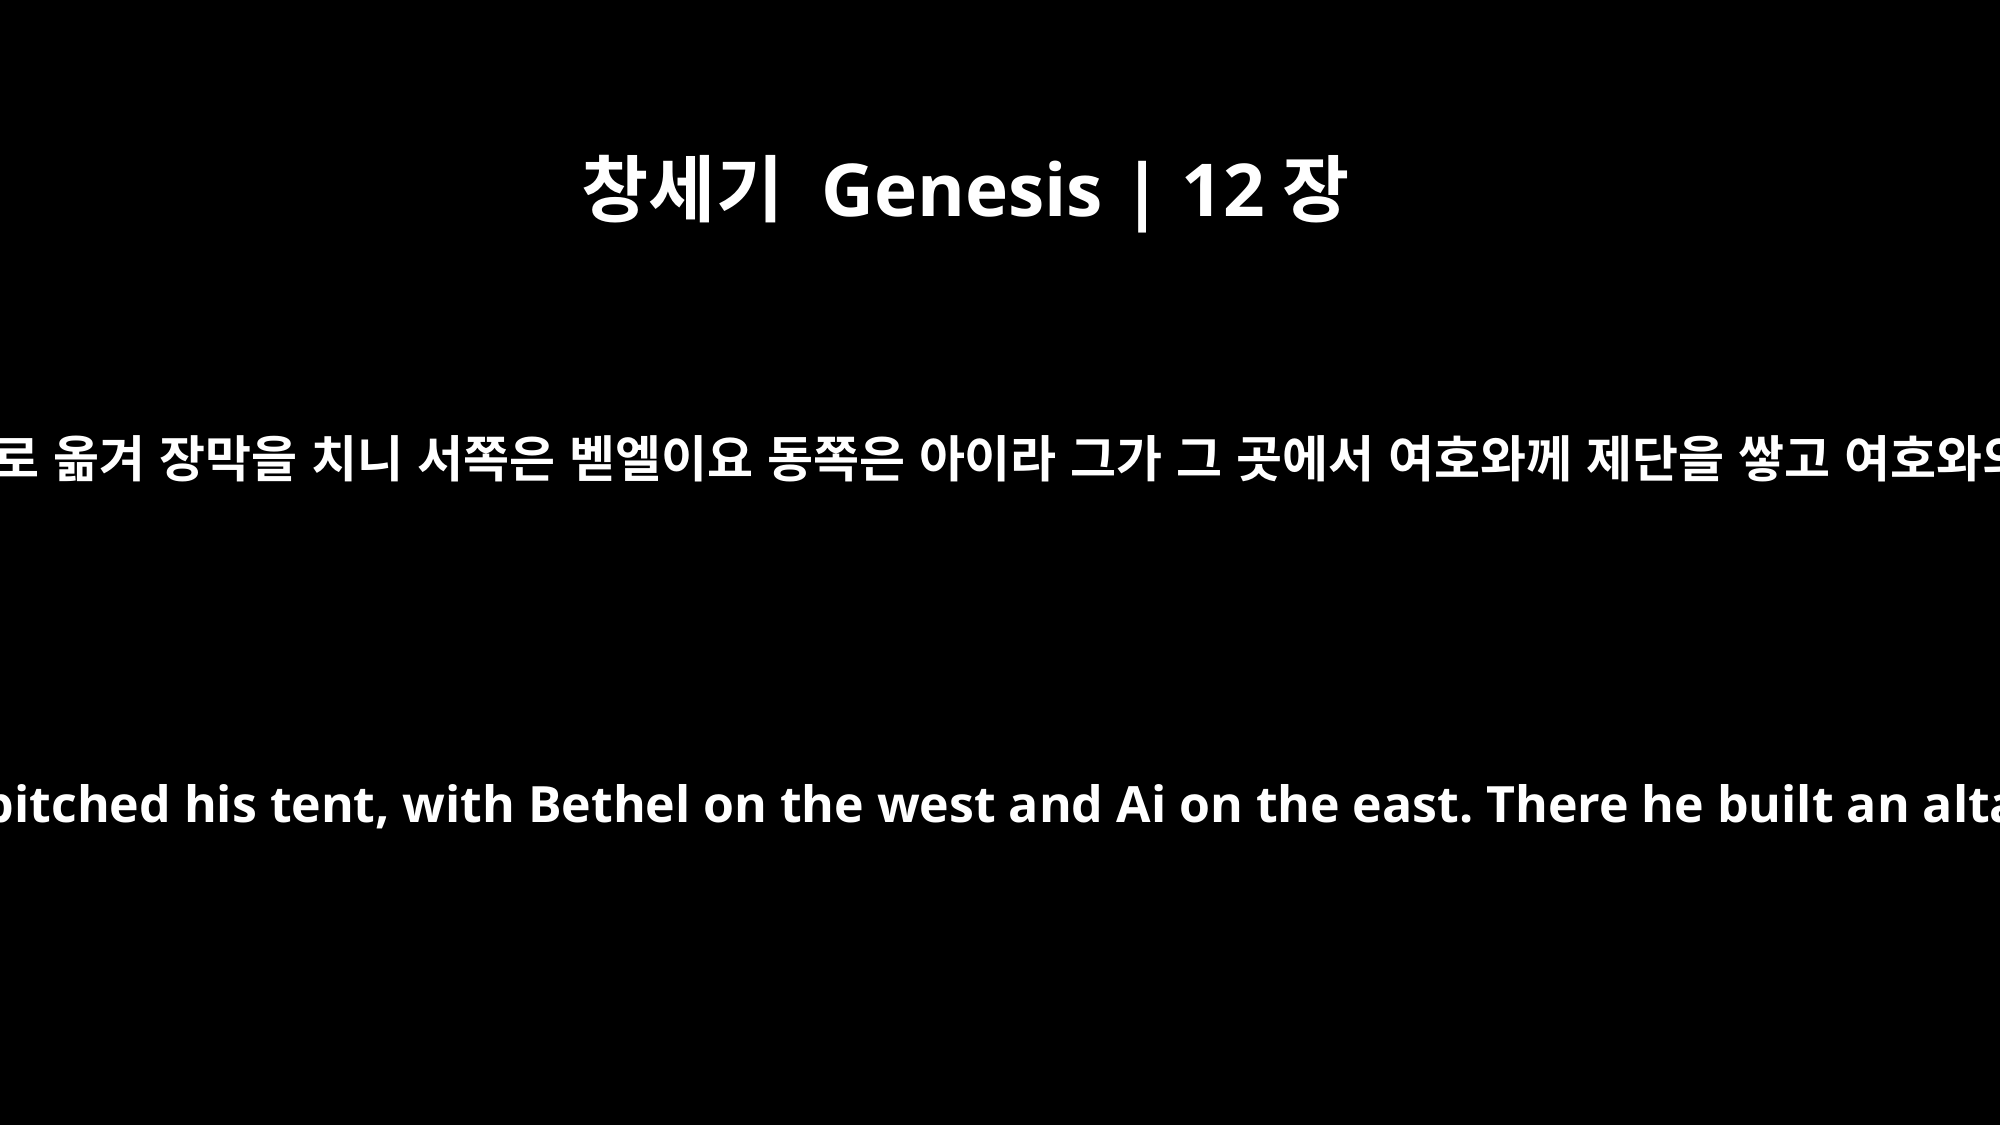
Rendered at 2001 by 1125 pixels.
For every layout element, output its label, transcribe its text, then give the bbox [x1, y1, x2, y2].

text_box 창세기 Genesis | 12장 [566, 136, 1365, 239]
text_box From there he went on toward the hills east of Bethel and pitched his tent, with Bethel on the west and Ai on the east. There he built an altar to the LORD and called on the name of the LORD. [0, 764, 2000, 840]
text_box 8 거기서 벧엘 동쪽 산으로 옮겨 장막을 치니 서쪽은 벧엘이요 동쪽은 아이라 그가 그 곳에서 여호와께 제단을 쌓고 여호와의 이름을 부르더니 [0, 359, 2000, 495]
